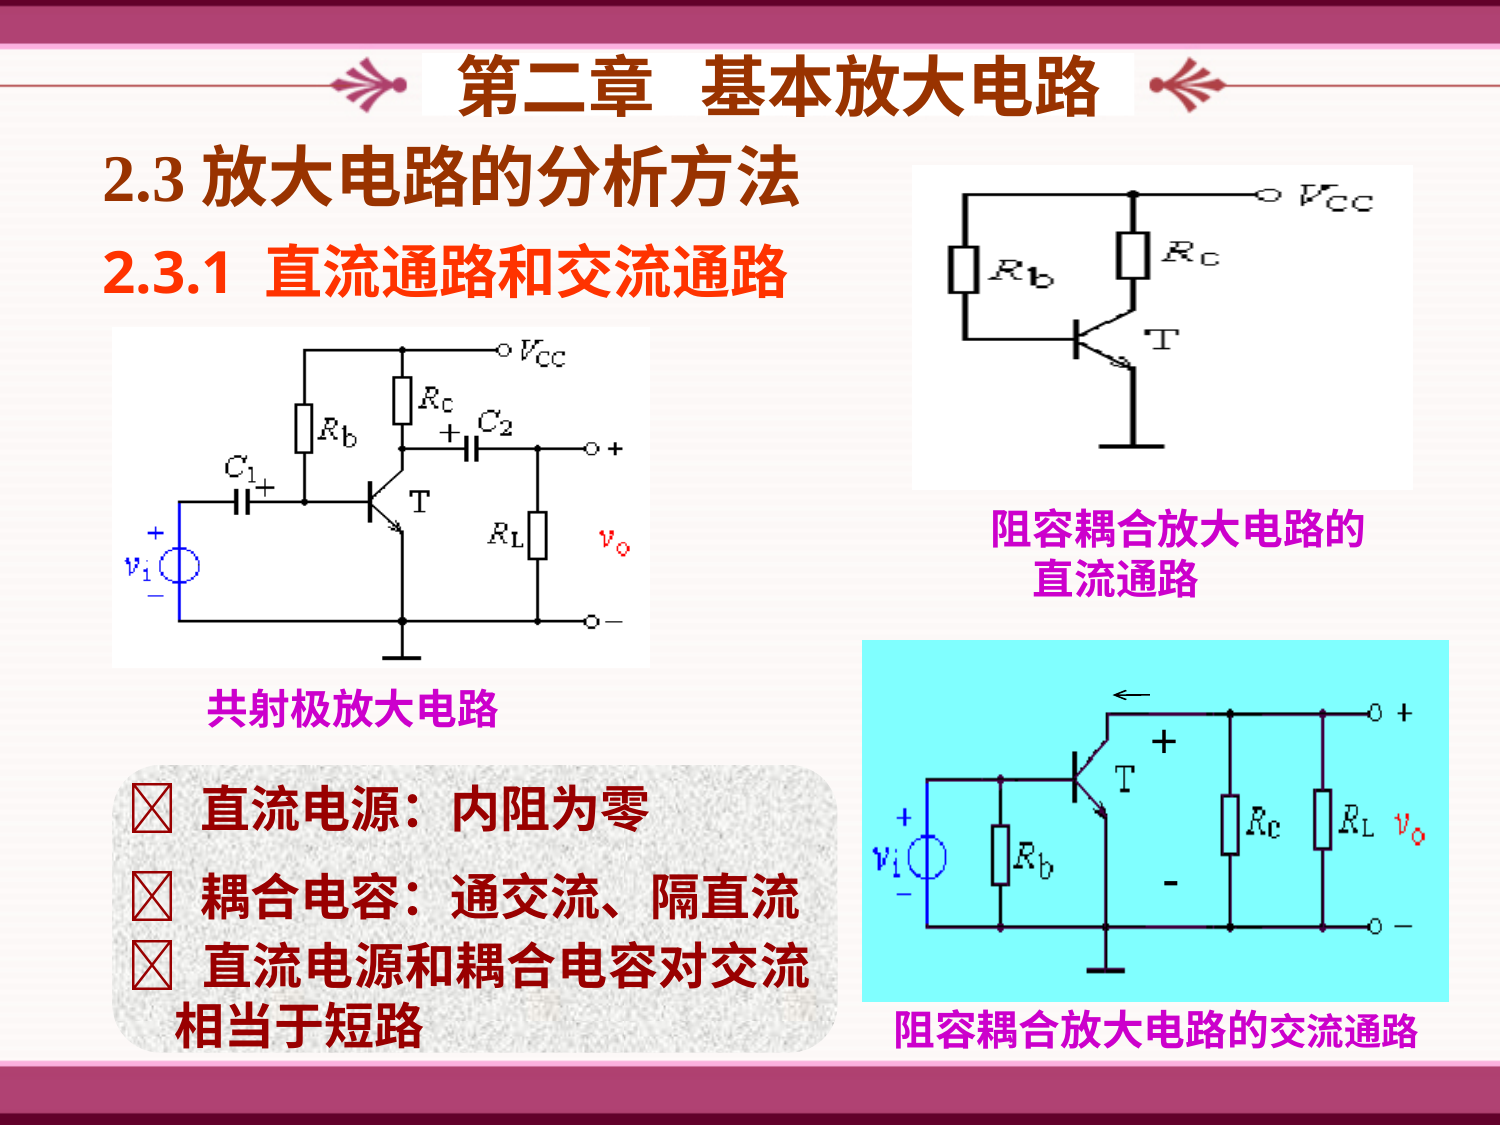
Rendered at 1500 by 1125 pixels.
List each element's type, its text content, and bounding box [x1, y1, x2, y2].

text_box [862, 640, 1450, 1062]
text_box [112, 765, 838, 1063]
text_box 2.3.1 直流通路和交流通路 [87, 227, 912, 313]
text_box 2.3放大电路的分析方法 [87, 127, 963, 223]
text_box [112, 327, 650, 743]
text_box 第二章 基本放大电路 [421, 53, 1135, 116]
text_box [912, 165, 1438, 611]
picture [0, 0, 1500, 1125]
